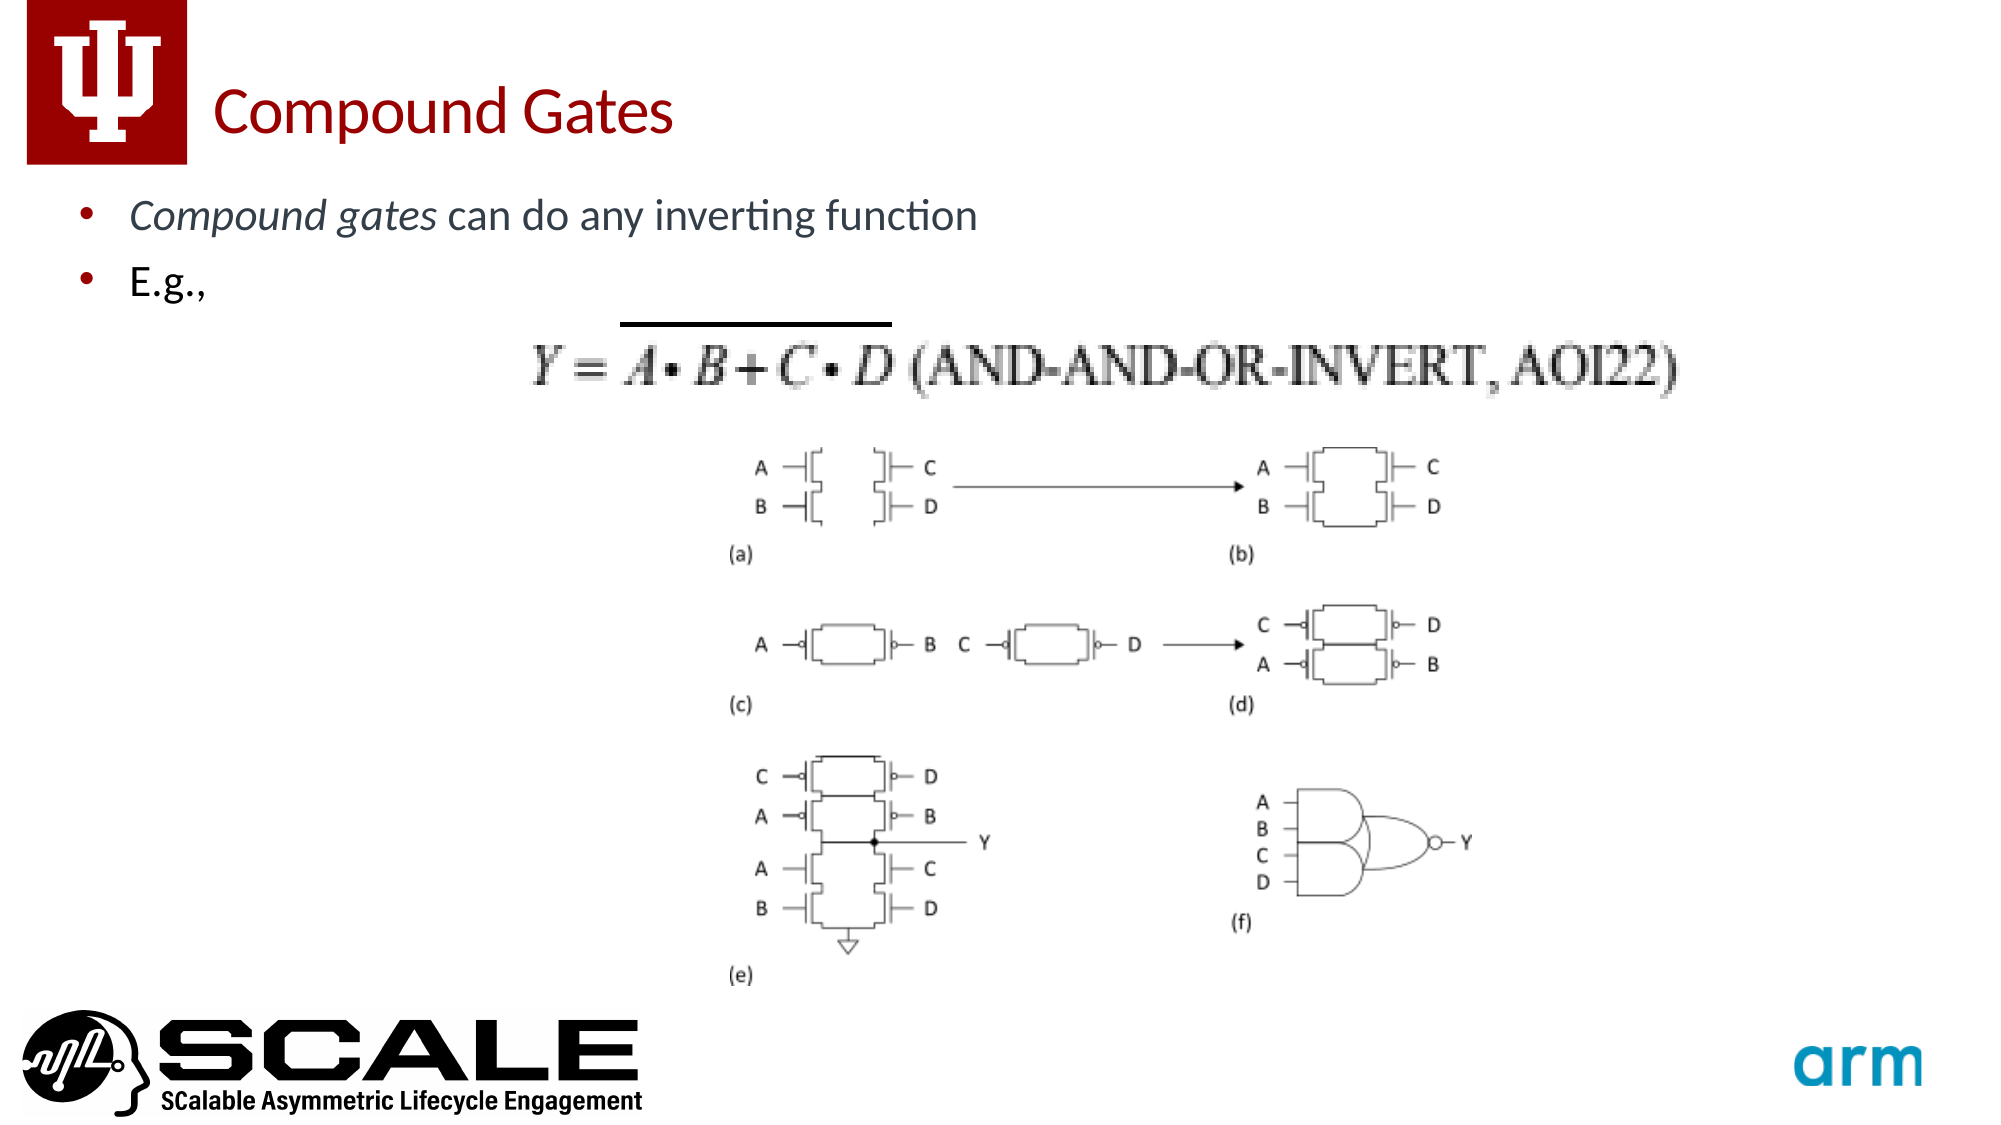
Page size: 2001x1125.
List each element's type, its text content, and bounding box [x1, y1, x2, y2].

title Compound Gates [213, 78, 1922, 186]
picture [0, 0, 248, 220]
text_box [521, 309, 1681, 409]
list Compound gates can do any inverting function E.g., [78, 185, 1923, 941]
picture [730, 447, 1472, 986]
picture [22, 1010, 642, 1117]
